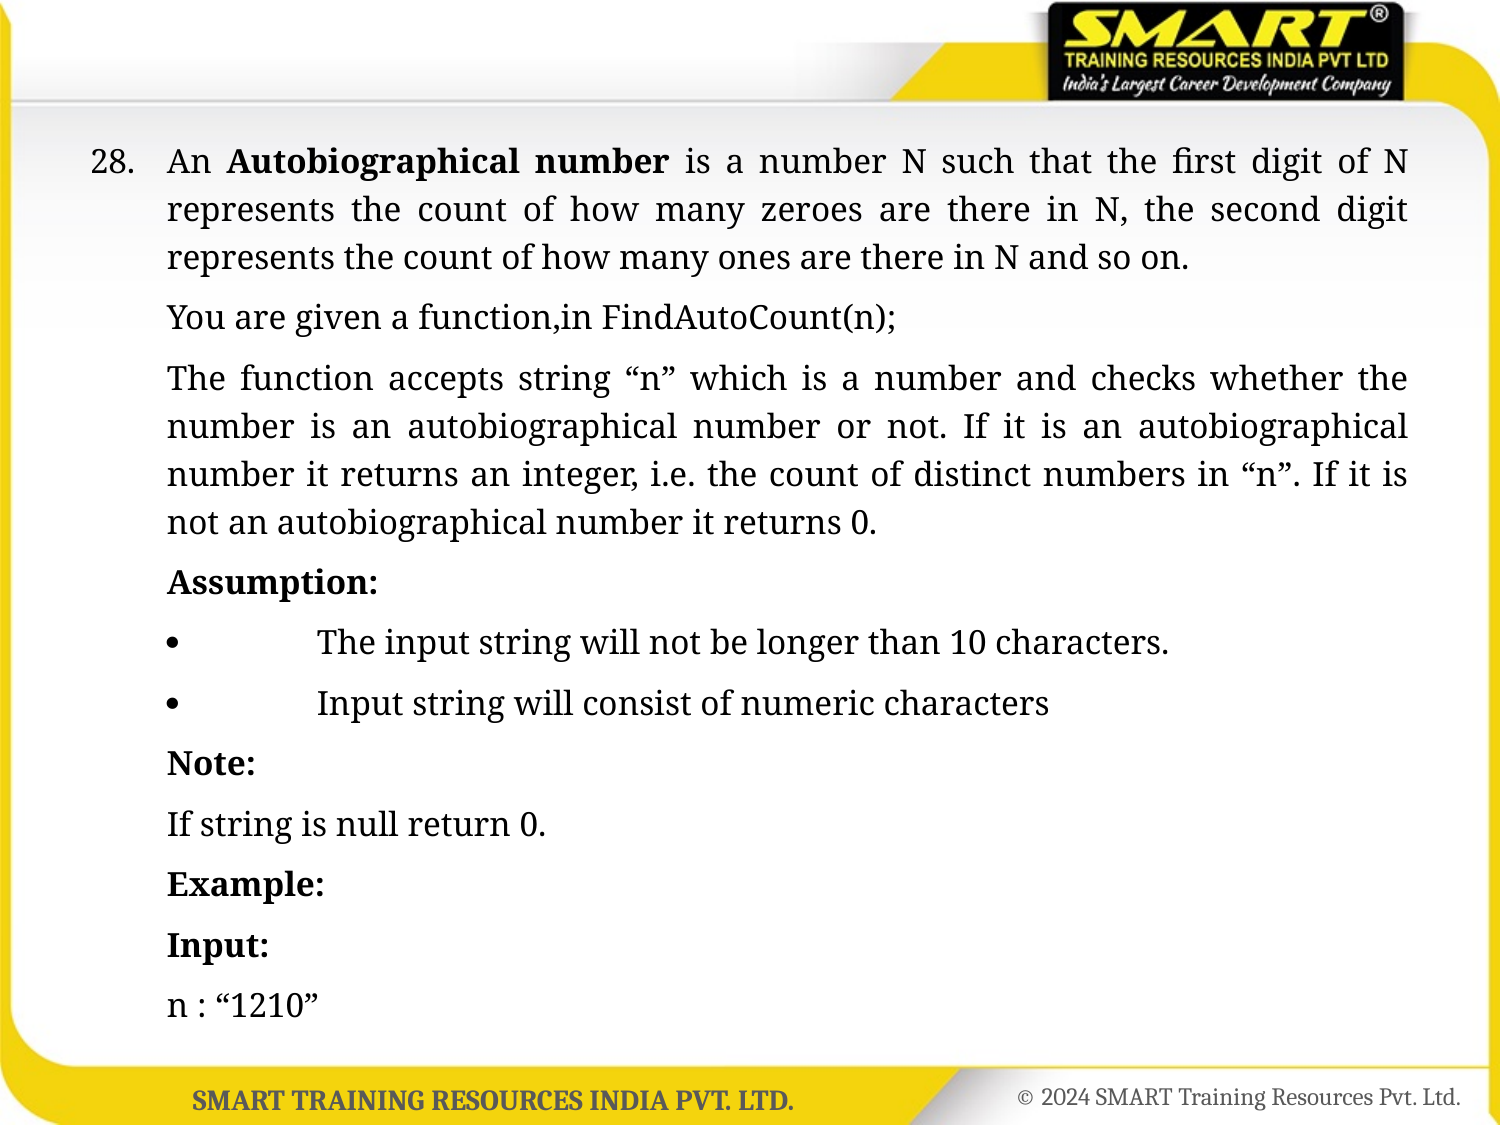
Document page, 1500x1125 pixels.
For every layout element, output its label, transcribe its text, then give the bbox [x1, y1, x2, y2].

picture [0, 0, 1500, 1125]
list 28. An Autobiographical number is a number N such that the first digit of N represents the count of how many zeroes are there in N, the second digit represents the count of how many ones are there in N and so on. You are given a function,in FindAutoCount(n); The function accepts string “n” which is a number and checks whether the number is an autobiographical number or not. If it is an autobiographical number it returns an integer, i.e. the count of distinct numbers in “n”. If it is not an autobiographical number it returns 0. Assumption:  The input string will not be longer than 10 characters.  Input string will consist of numeric characters Note: If string is null return 0. Example: Input: n : “1210” [75, 125, 1425, 1050]
